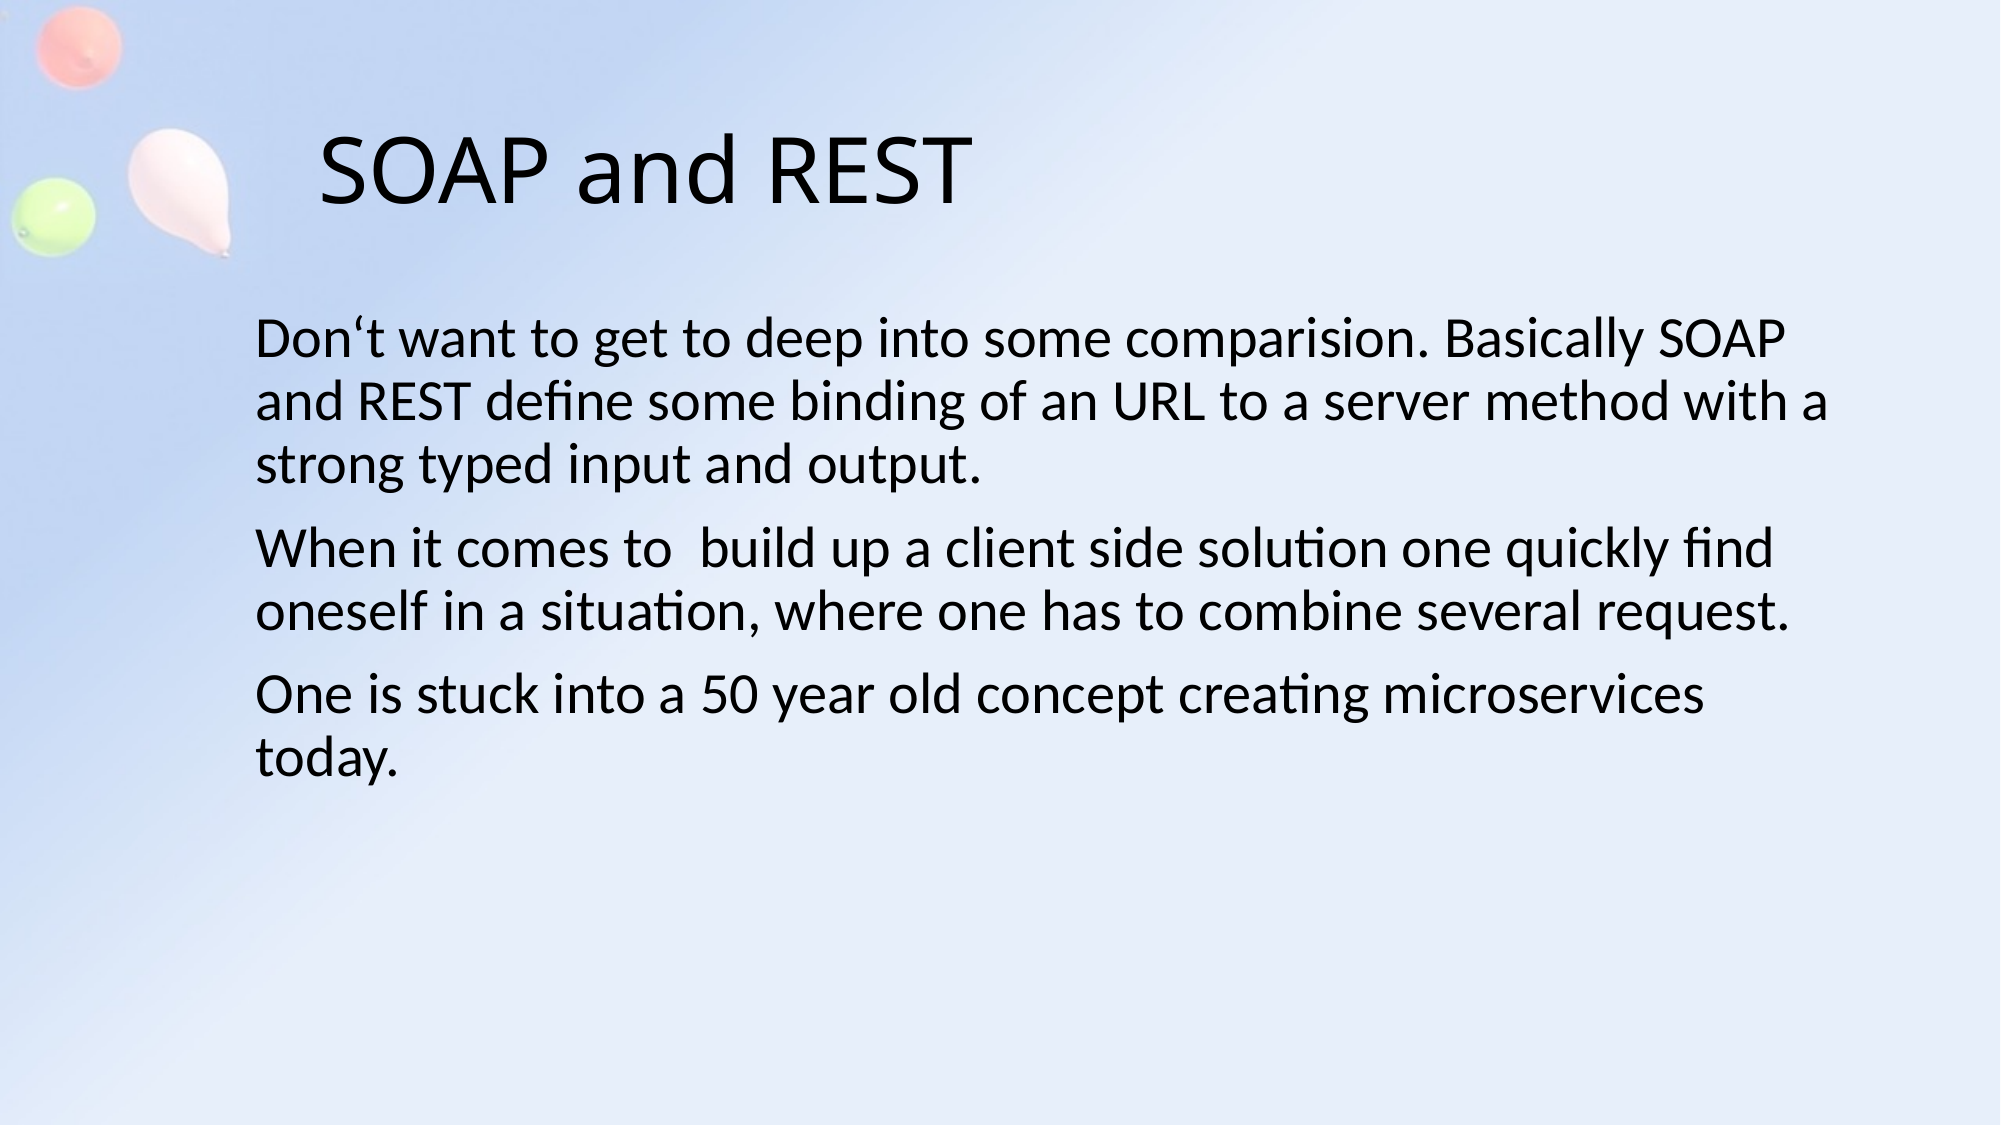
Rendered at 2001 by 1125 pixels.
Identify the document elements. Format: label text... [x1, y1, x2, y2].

picture [0, 0, 2001, 1125]
list Don‘t want to get to deep into some comparision. Basically SOAP and REST define some binding of an URL to a server method with a strong typed input and output. When it comes to build up a client side solution one quickly find oneself in a situation, where one has to combine several request. One is stuck into a 50 year old concept creating microservices today. [240, 299, 1863, 1014]
title SOAP and REST [303, 65, 2000, 283]
